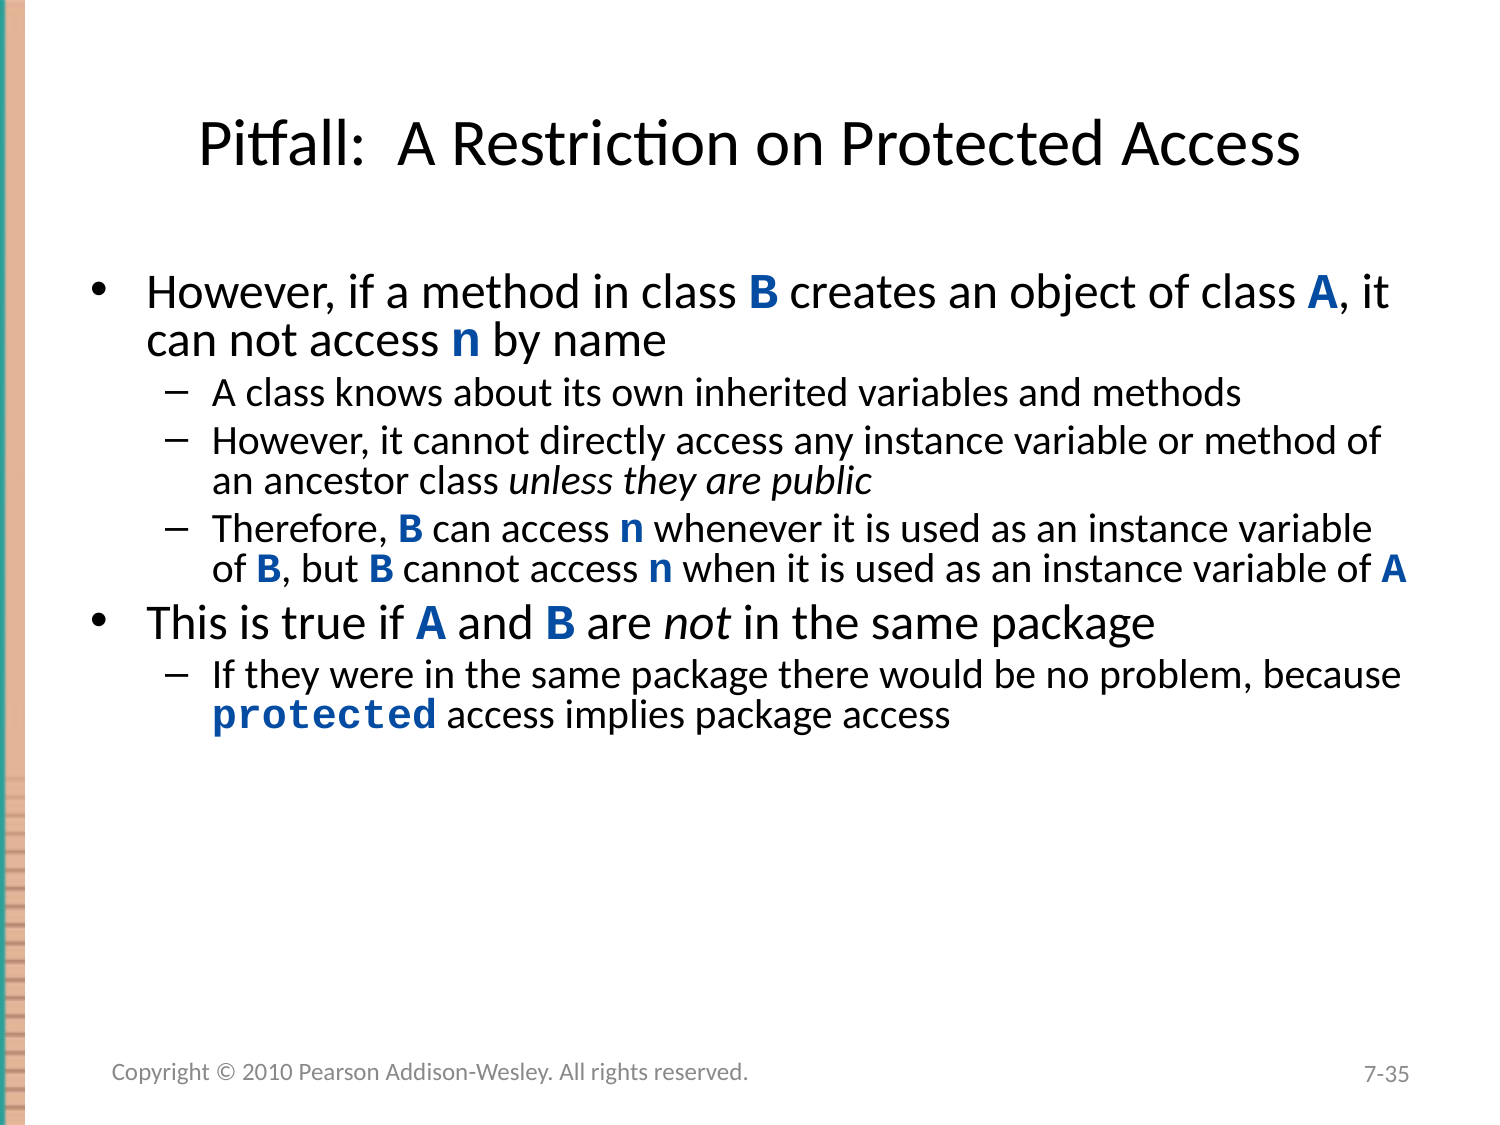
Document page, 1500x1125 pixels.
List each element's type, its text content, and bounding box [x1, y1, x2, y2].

title Pitfall: A Restriction on Protected Access [74, 44, 1426, 233]
picture [0, 0, 25, 1125]
slide_number 7-35 [1074, 1042, 1425, 1103]
list However, if a method in class B creates an object of class A, it can not access n by name A class knows about its own inherited variables and methods However, it cannot directly access any instance variable or method of an ancestor class unless they are public Therefore, B can access n whenever it is used as an instance variable of B, but B cannot access n when it is used as an instance variable of A This is true if A and B are not in the same package If they were in the same package there would be no problem, because protected access implies package access [74, 262, 1426, 1006]
footer Copyright © 2010 Pearson Addison-Wesley. All rights reserved. [75, 1040, 788, 1100]
